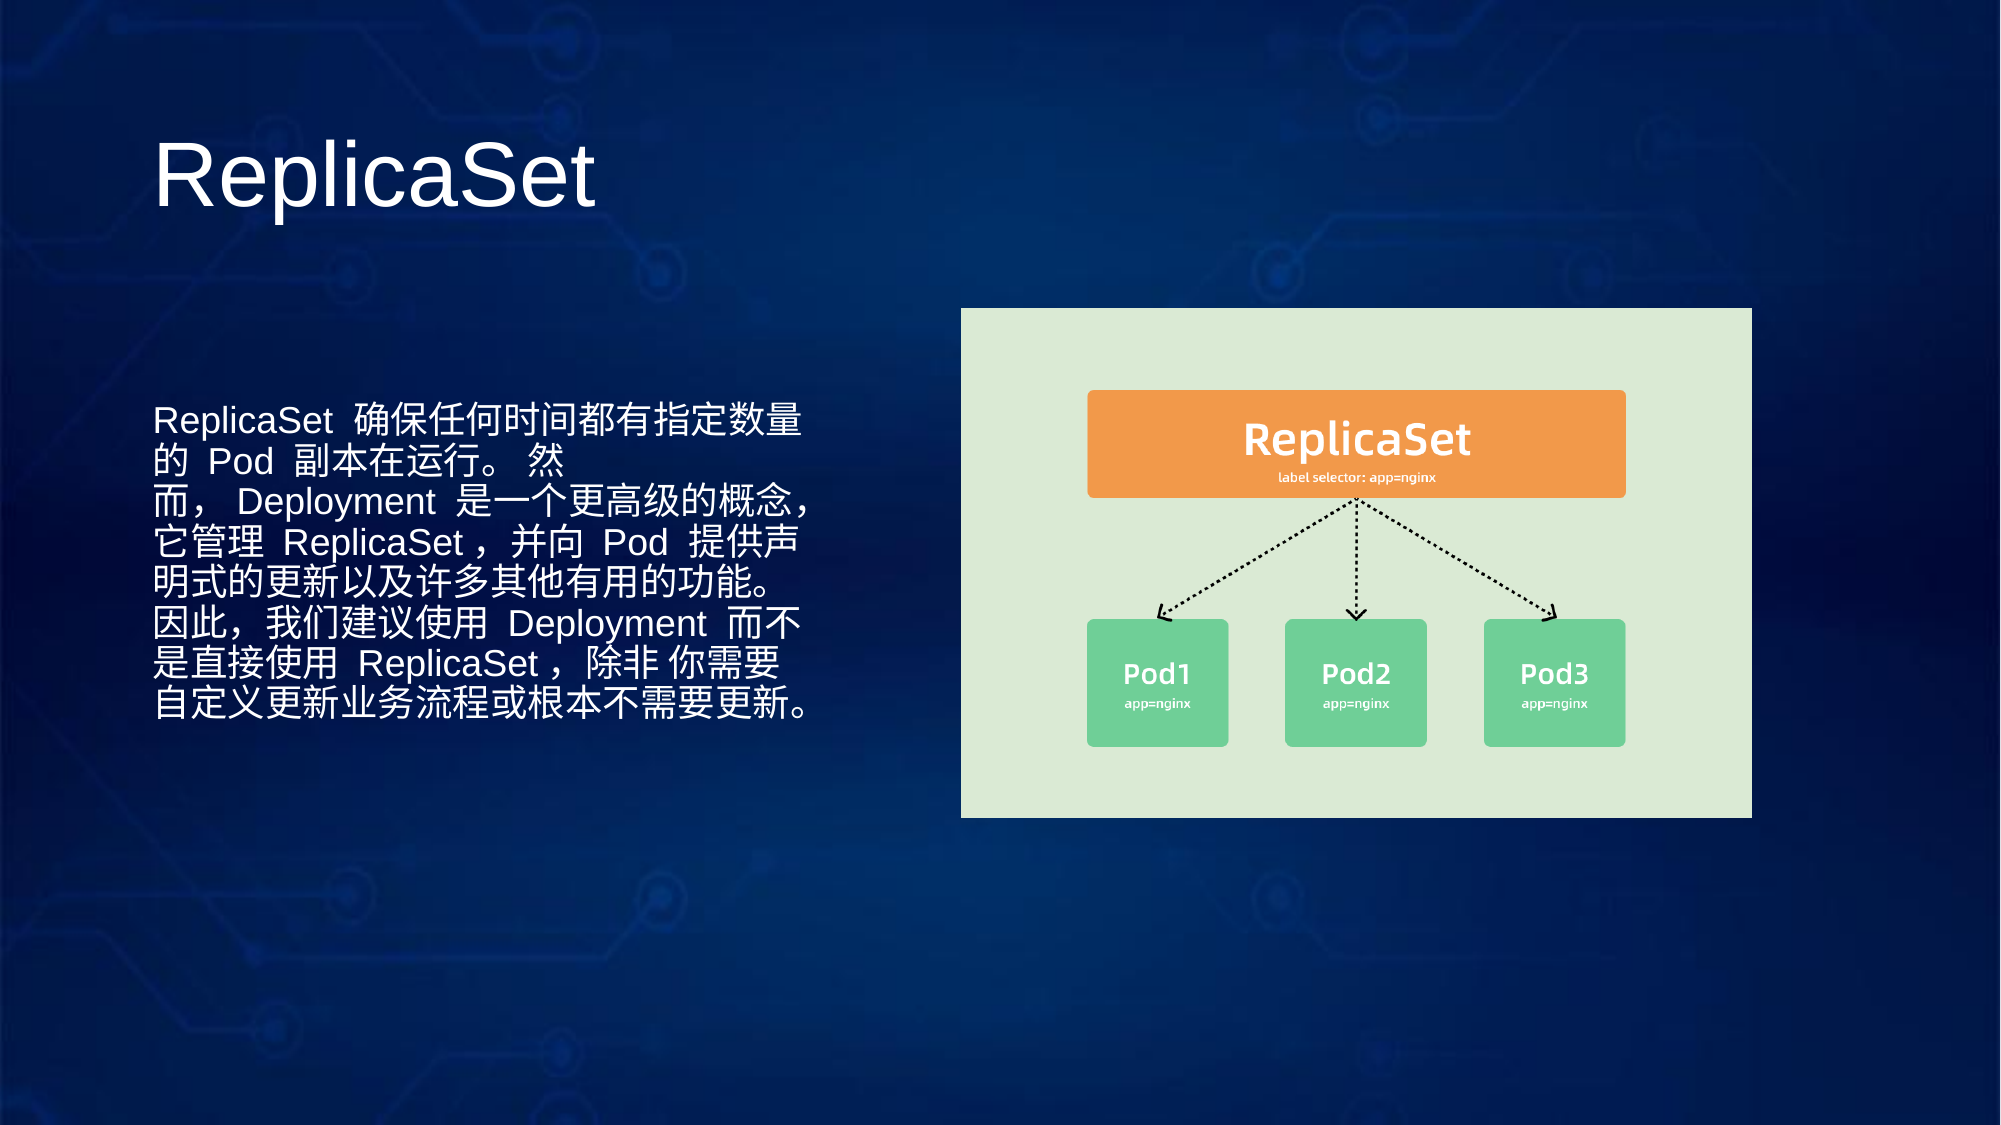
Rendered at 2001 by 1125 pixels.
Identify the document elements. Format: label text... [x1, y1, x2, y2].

picture [0, 0, 2001, 1125]
list ReplicaSet 确保任何时间都有指定数量的 Pod 副本在运行。 然而，Deployment 是一个更高级的概念，它管理 ReplicaSet，并向 Pod 提供声明式的更新以及许多其他有用的功能。 因此，我们建议使用 Deployment 而不是直接使用 ReplicaSet，除非 你需要自定义更新业务流程或根本不需要更新。 [137, 393, 821, 1007]
title ReplicaSet [137, 120, 821, 383]
